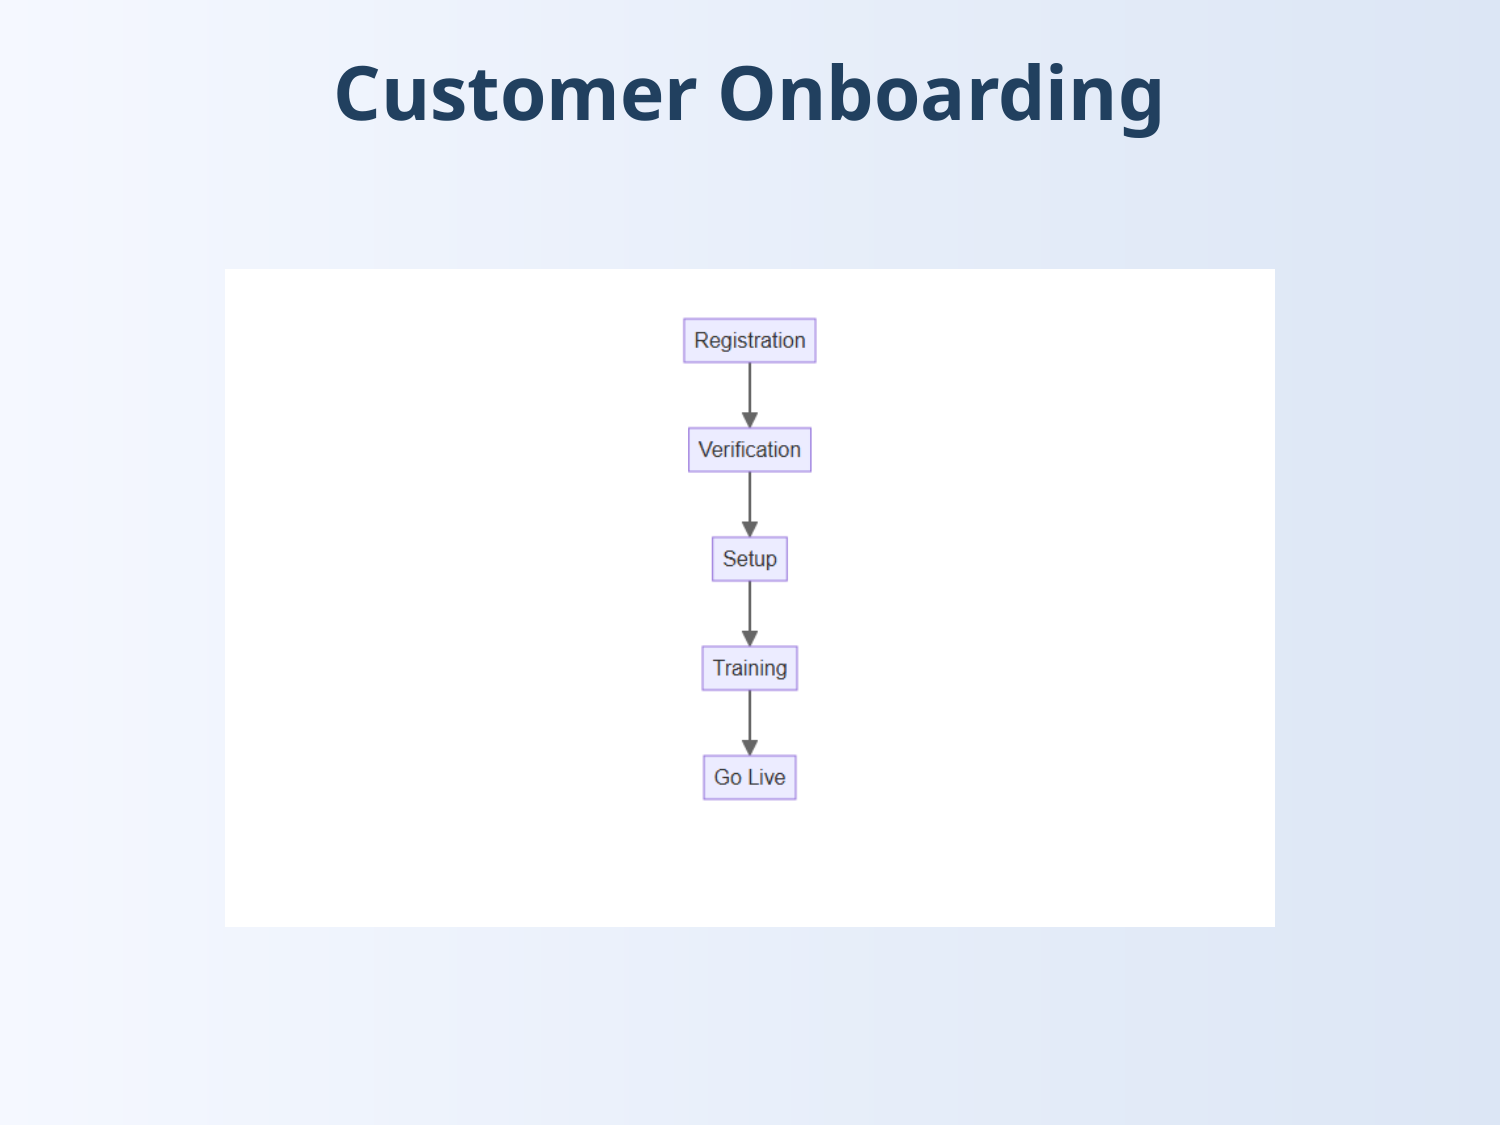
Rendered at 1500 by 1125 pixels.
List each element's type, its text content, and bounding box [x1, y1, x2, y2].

text_box Customer Onboarding [333, 44, 1167, 136]
picture [224, 269, 1276, 927]
